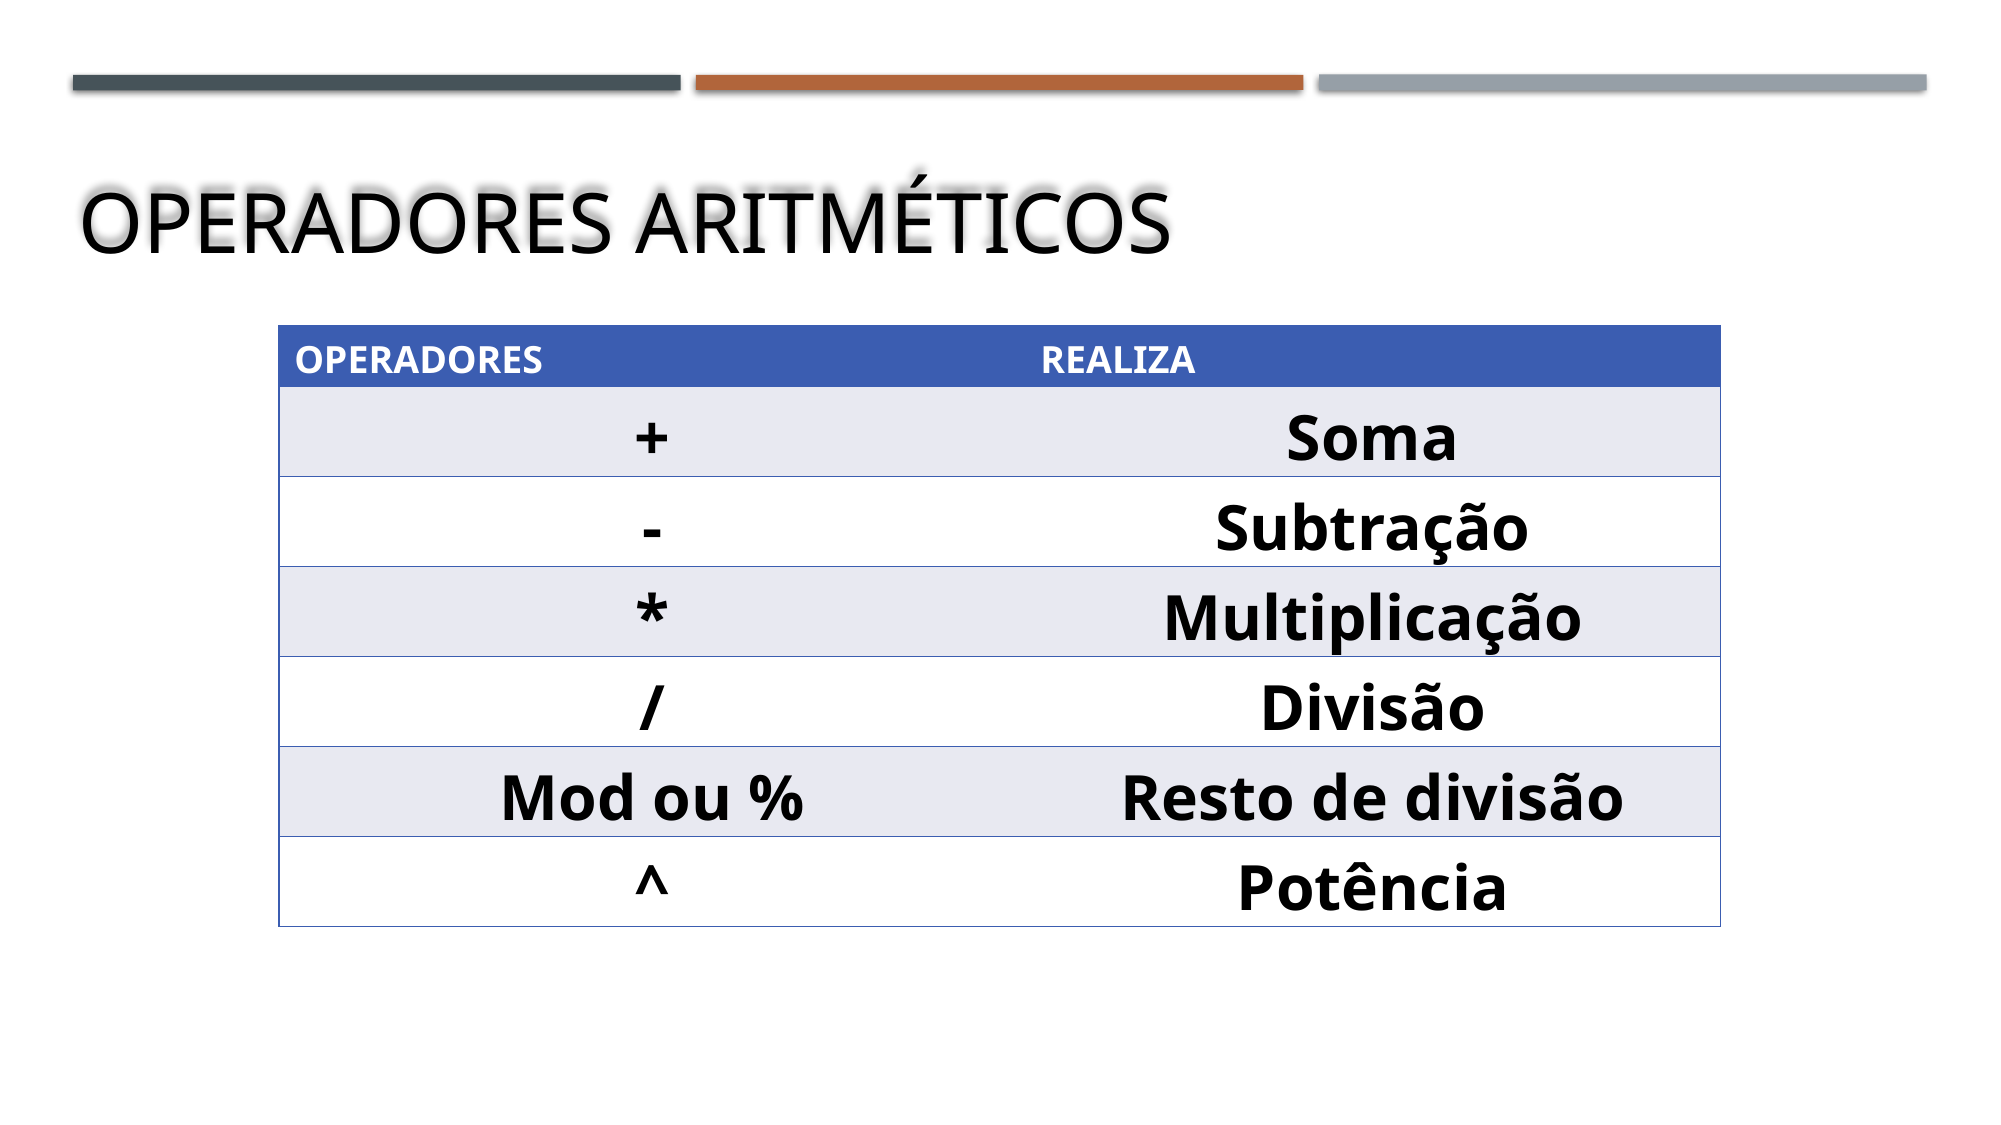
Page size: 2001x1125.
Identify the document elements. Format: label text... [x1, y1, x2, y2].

table_cell Soma [1025, 387, 1720, 476]
table_cell Potência [1025, 837, 1720, 926]
table_cell ^ [280, 837, 1025, 926]
table_cell Divisão [1025, 657, 1720, 746]
table_cell Resto de divisão [1025, 747, 1720, 836]
table_header REALIZA [1025, 327, 1720, 386]
table_cell + [280, 387, 1025, 476]
table_cell * [280, 567, 1025, 656]
table_cell Multiplicação [1025, 567, 1720, 656]
table_cell Subtração [1025, 477, 1720, 566]
table_cell Mod ou % [280, 747, 1025, 836]
table_header OPERADORES [280, 327, 1025, 386]
text_box OPERADORES ARITMÉTICOS [63, 162, 1189, 278]
table_cell / [280, 657, 1025, 746]
table_cell - [280, 477, 1025, 566]
